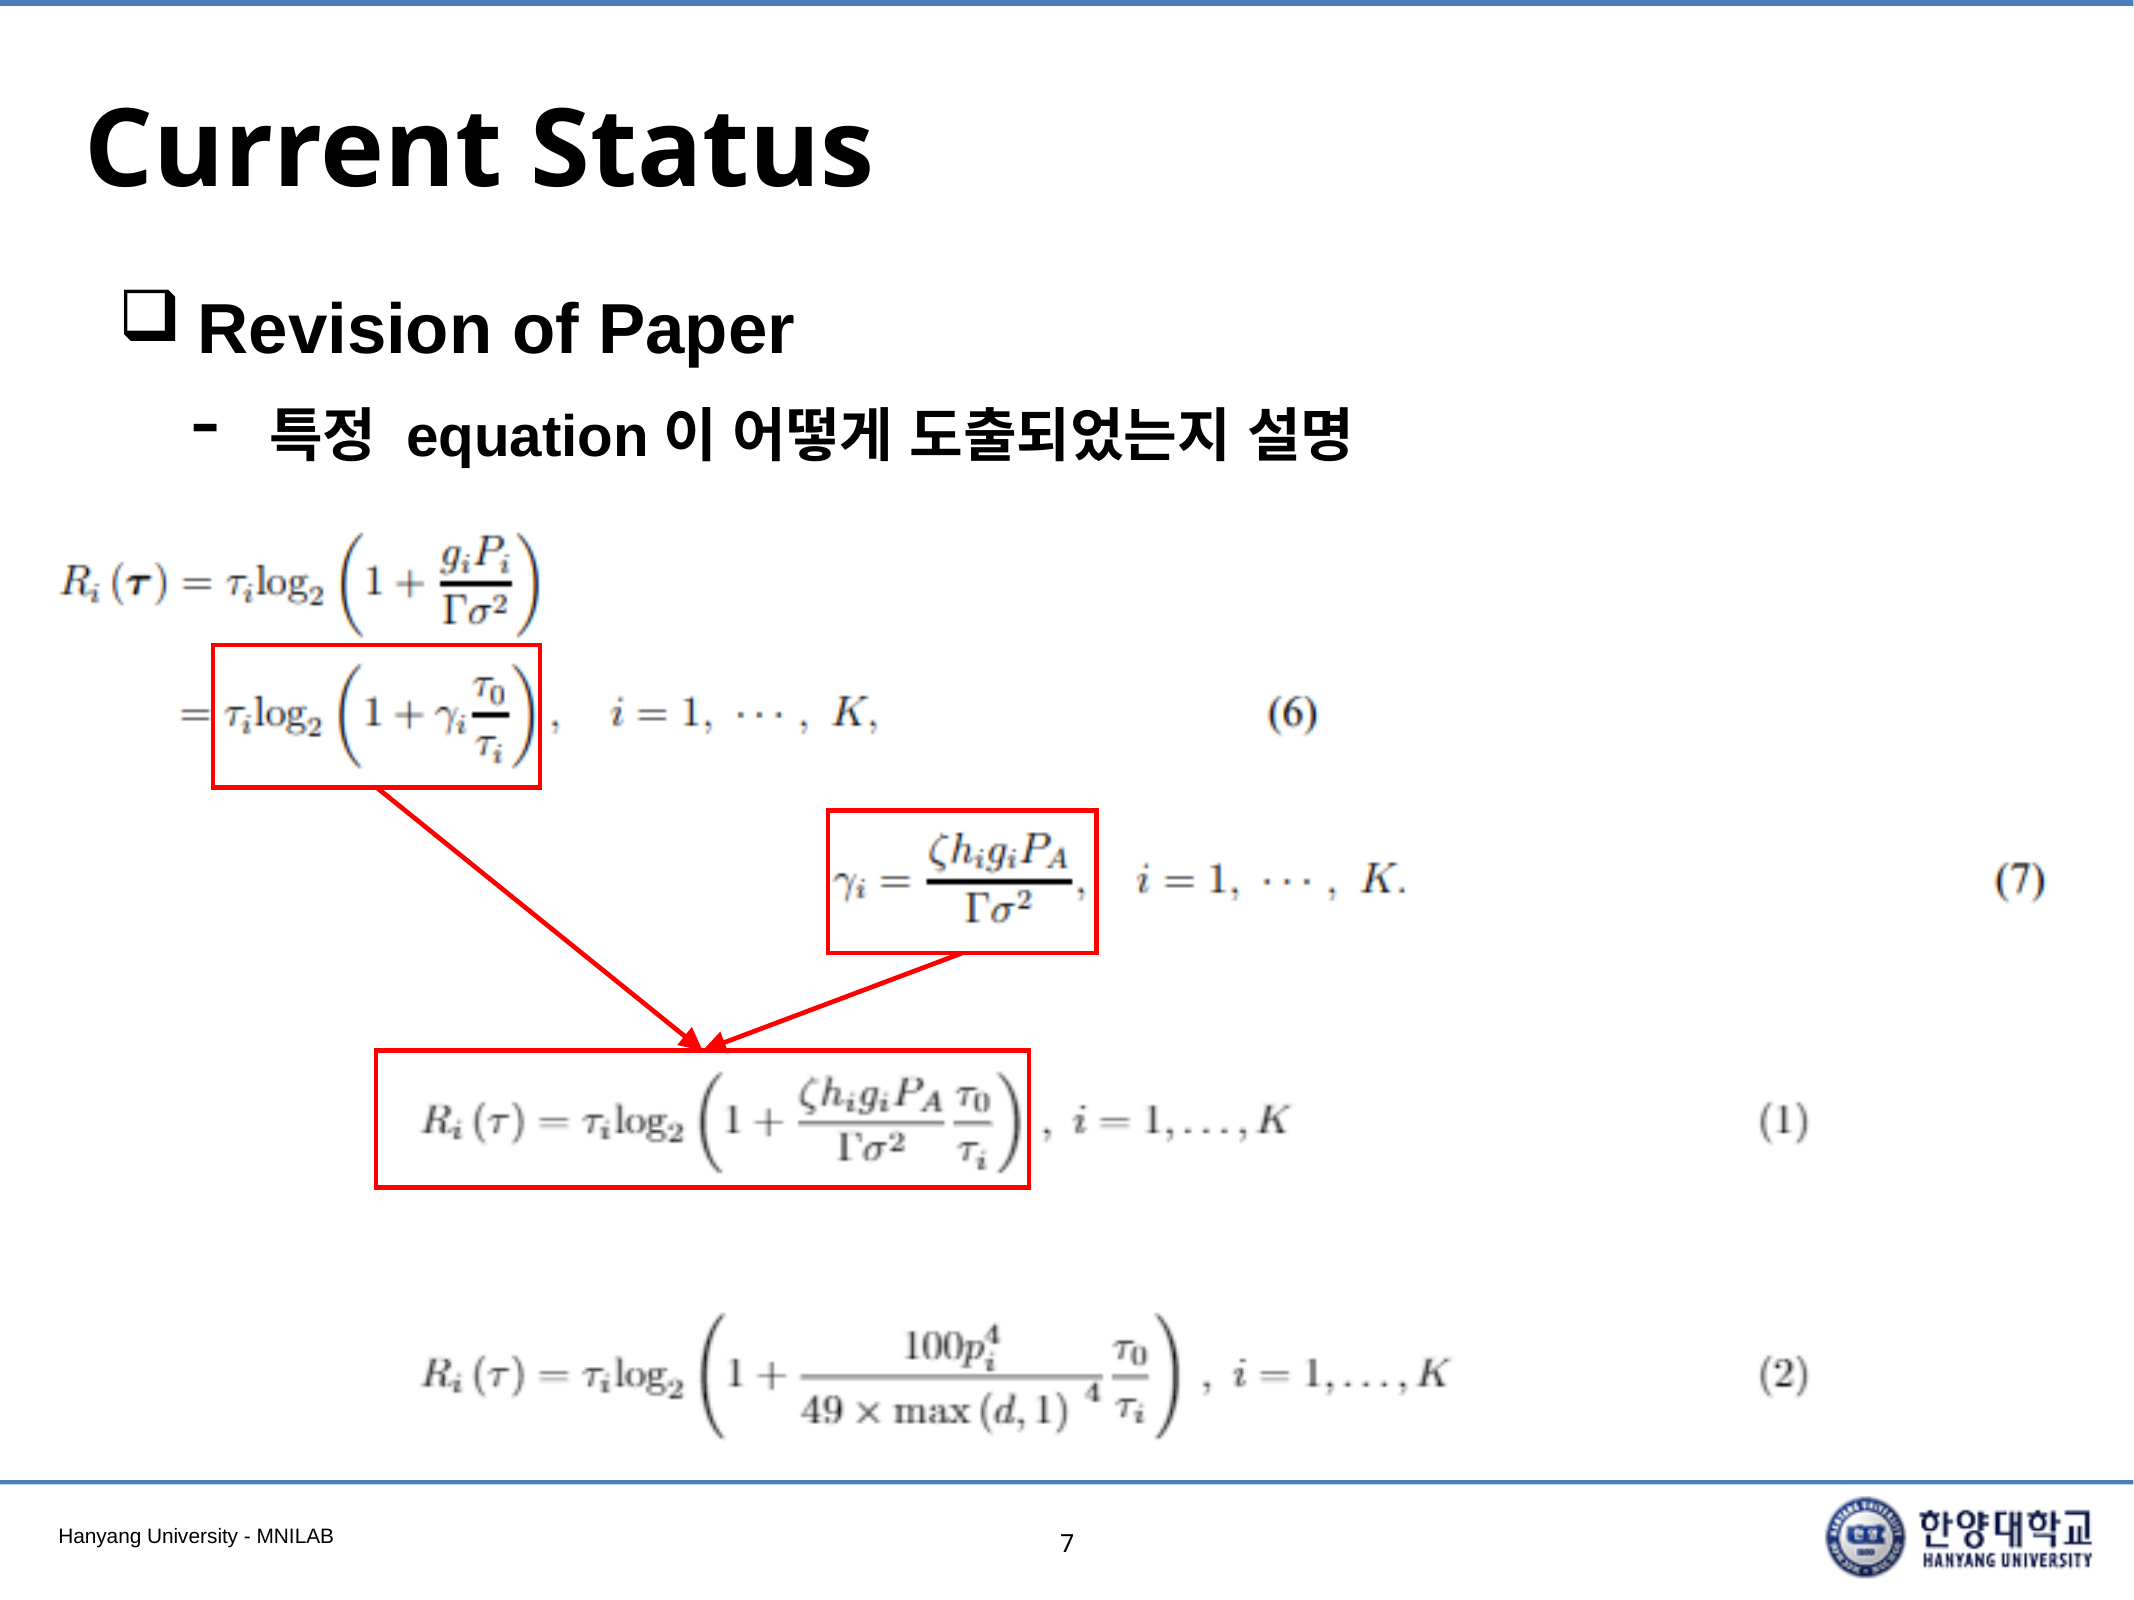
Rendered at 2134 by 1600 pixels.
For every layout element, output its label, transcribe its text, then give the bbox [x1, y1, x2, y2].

picture [381, 1015, 1841, 1479]
picture [805, 804, 2058, 954]
picture [47, 515, 1339, 788]
title Current Status [75, 41, 2058, 245]
text_box [376, 1051, 381, 1188]
picture [1797, 1495, 2128, 1581]
slide_number 7 [1037, 1518, 1098, 1567]
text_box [702, 952, 963, 1051]
list Revision of Paper 특정 equation이 어떻게 도출되었는지 설명 [109, 256, 2113, 500]
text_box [376, 787, 703, 1051]
